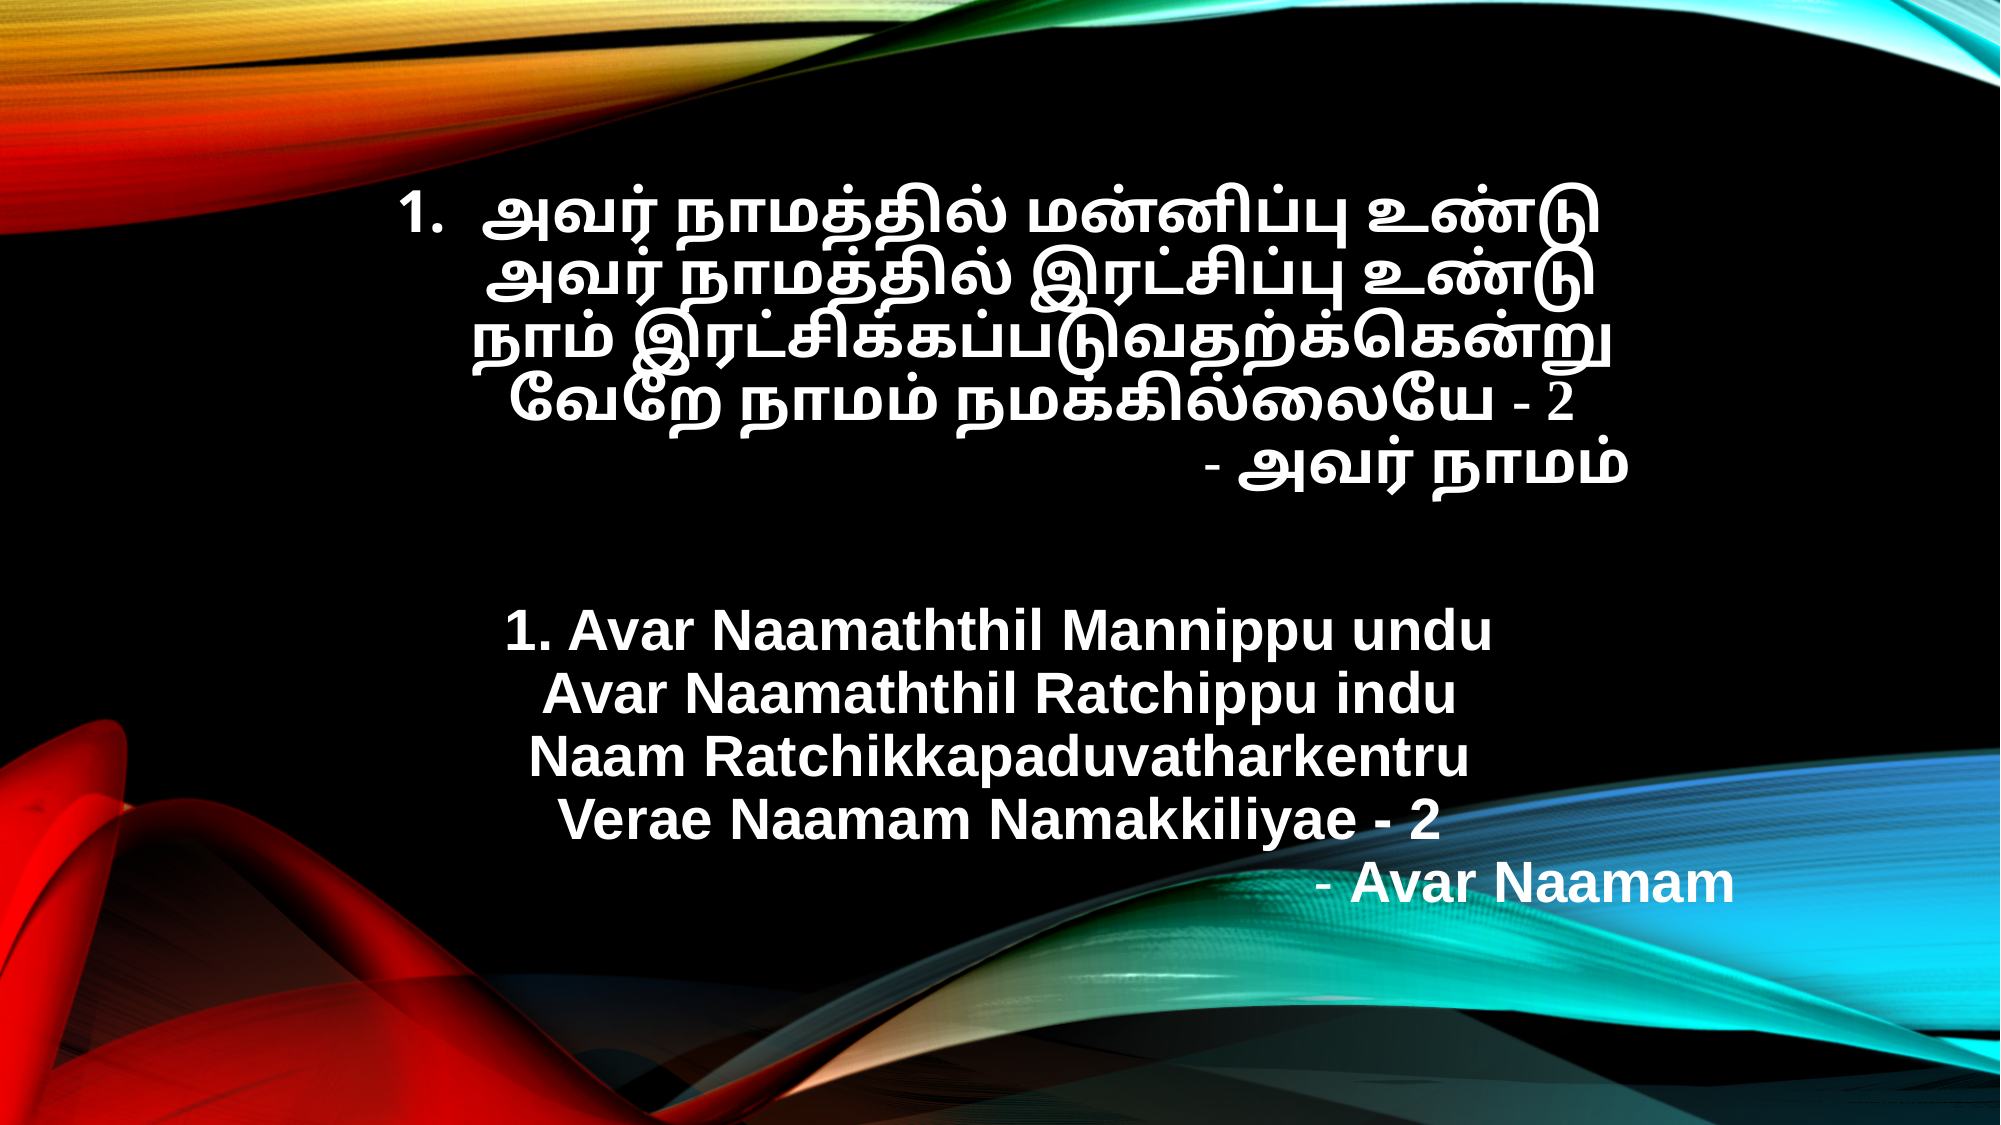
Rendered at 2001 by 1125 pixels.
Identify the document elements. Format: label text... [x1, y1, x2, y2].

subtitle அவர் நாமத்தில் மன்னிப்பு உண்டு அவர் நாமத்தில் இரட்சிப்பு உண்டு நாம் இரட்சிக்கப்படுவதற்க்கென்று வேறே நாமம் நமக்கில்லையே - 2 - அவர் நாமம் 1. Avar Naamaththil Mannippu undu Avar Naamaththil Ratchippu indu Naam Ratchikkapaduvatharkentru Verae Naamam Namakkiliyae - 2 - Avar Naamam [0, 0, 2000, 1125]
